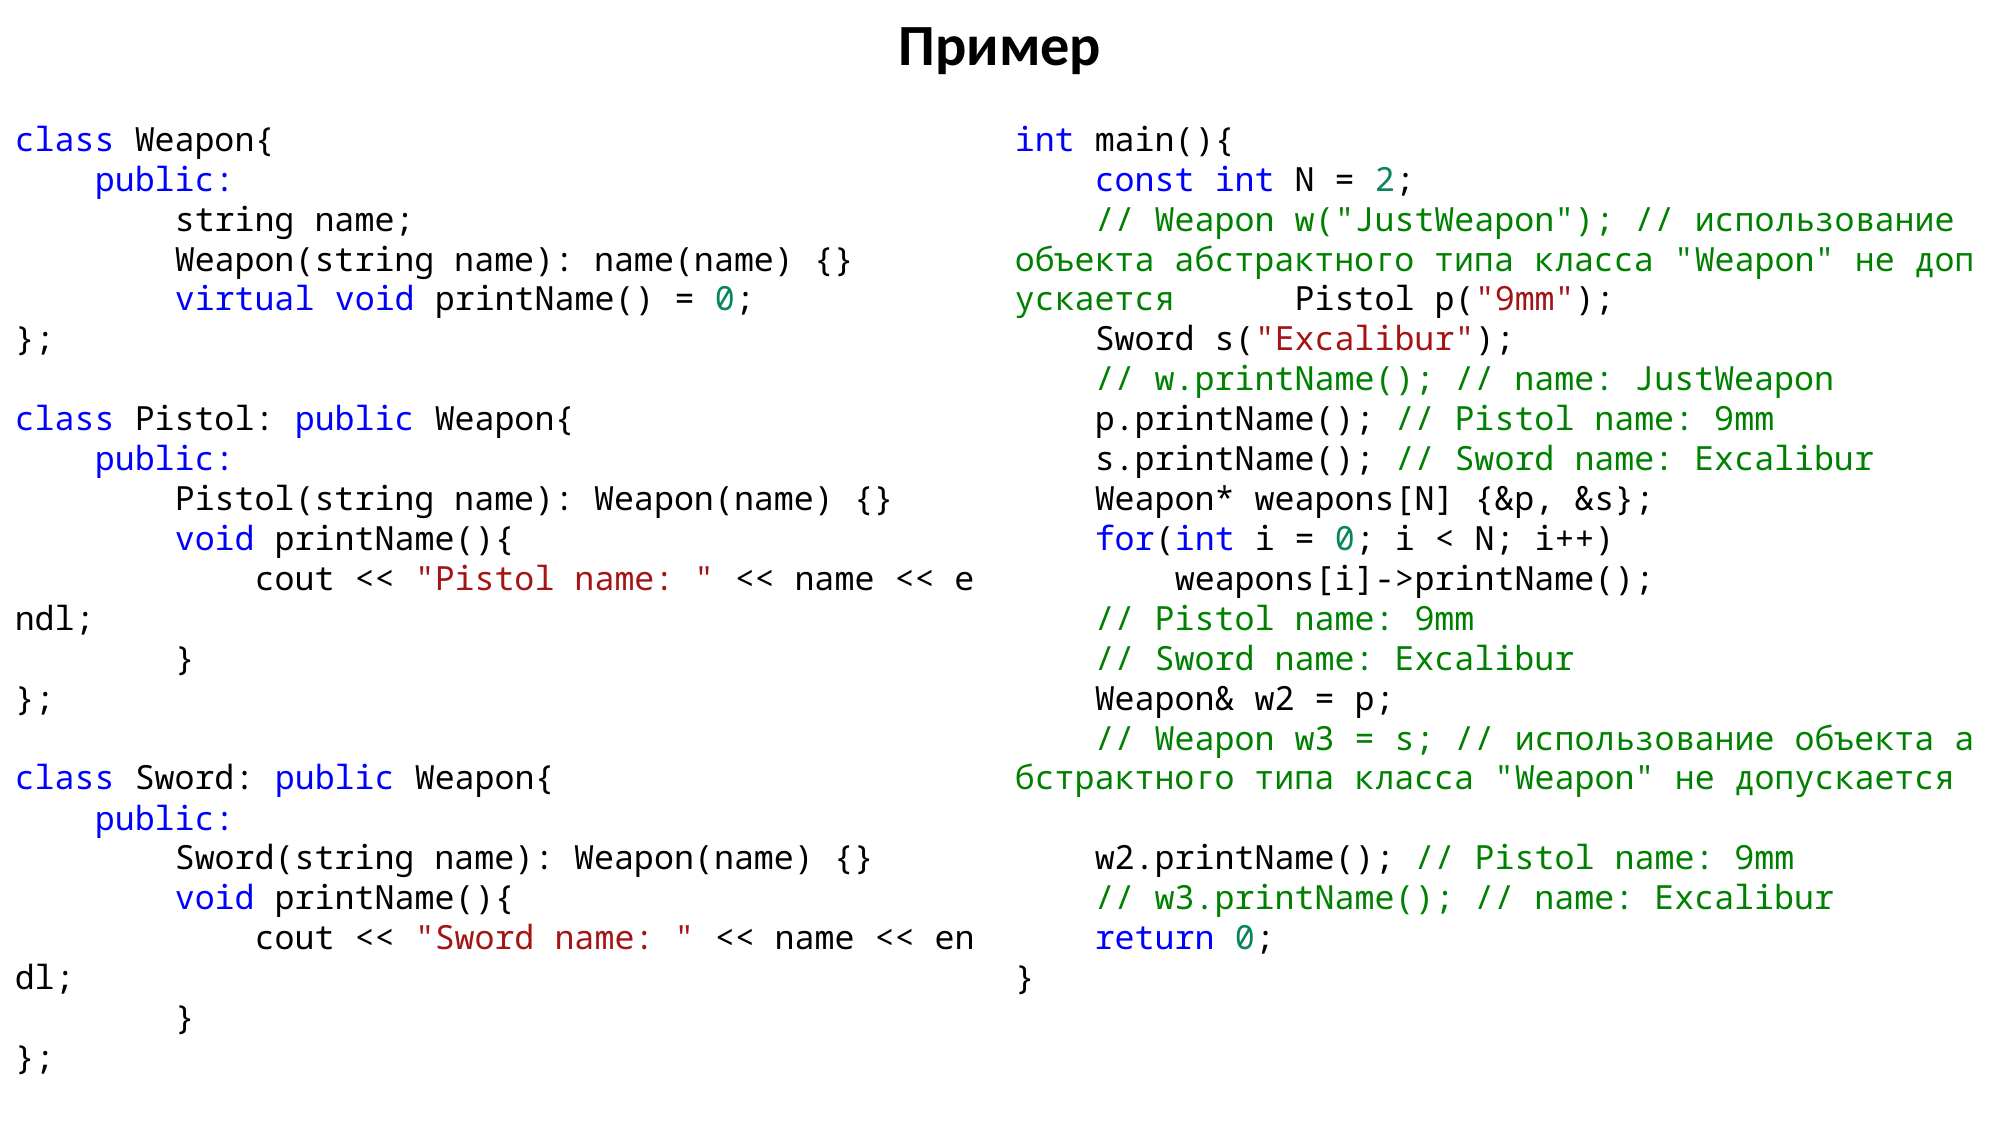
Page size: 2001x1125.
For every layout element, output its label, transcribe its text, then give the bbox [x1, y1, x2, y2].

text_box Пример [883, 0, 1117, 85]
text_box int main(){ const int N = 2; // Weapon w("JustWeapon"); // использование объекта абстрактного типа класса "Weapon" не допускается Pistol p("9mm"); Sword s("Excalibur"); // w.printName(); // name: JustWeapon p.printName(); // Pistol name: 9mm s.printName(); // Sword name: Excalibur Weapon* weapons[N] {&p, &s}; for(int i = 0; i < N; i++) weapons[i]->printName(); // Pistol name: 9mm // Sword name: Excalibur Weapon& w2 = p; // Weapon w3 = s; // использование объекта абстрактного типа класса "Weapon" не допускается w2.printName(); // Pistol name: 9mm // w3.printName(); // name: Excalibur return 0; } [999, 110, 2000, 1004]
text_box class Weapon{ public: string name; Weapon(string name): name(name) {} virtual void printName() = 0; }; class Pistol: public Weapon{ public: Pistol(string name): Weapon(name) {} void printName(){ cout << "Pistol name: " << name << endl; } }; class Sword: public Weapon{ public: Sword(string name): Weapon(name) {} void printName(){ cout << "Sword name: " << name << endl; } }; [0, 110, 1000, 1084]
